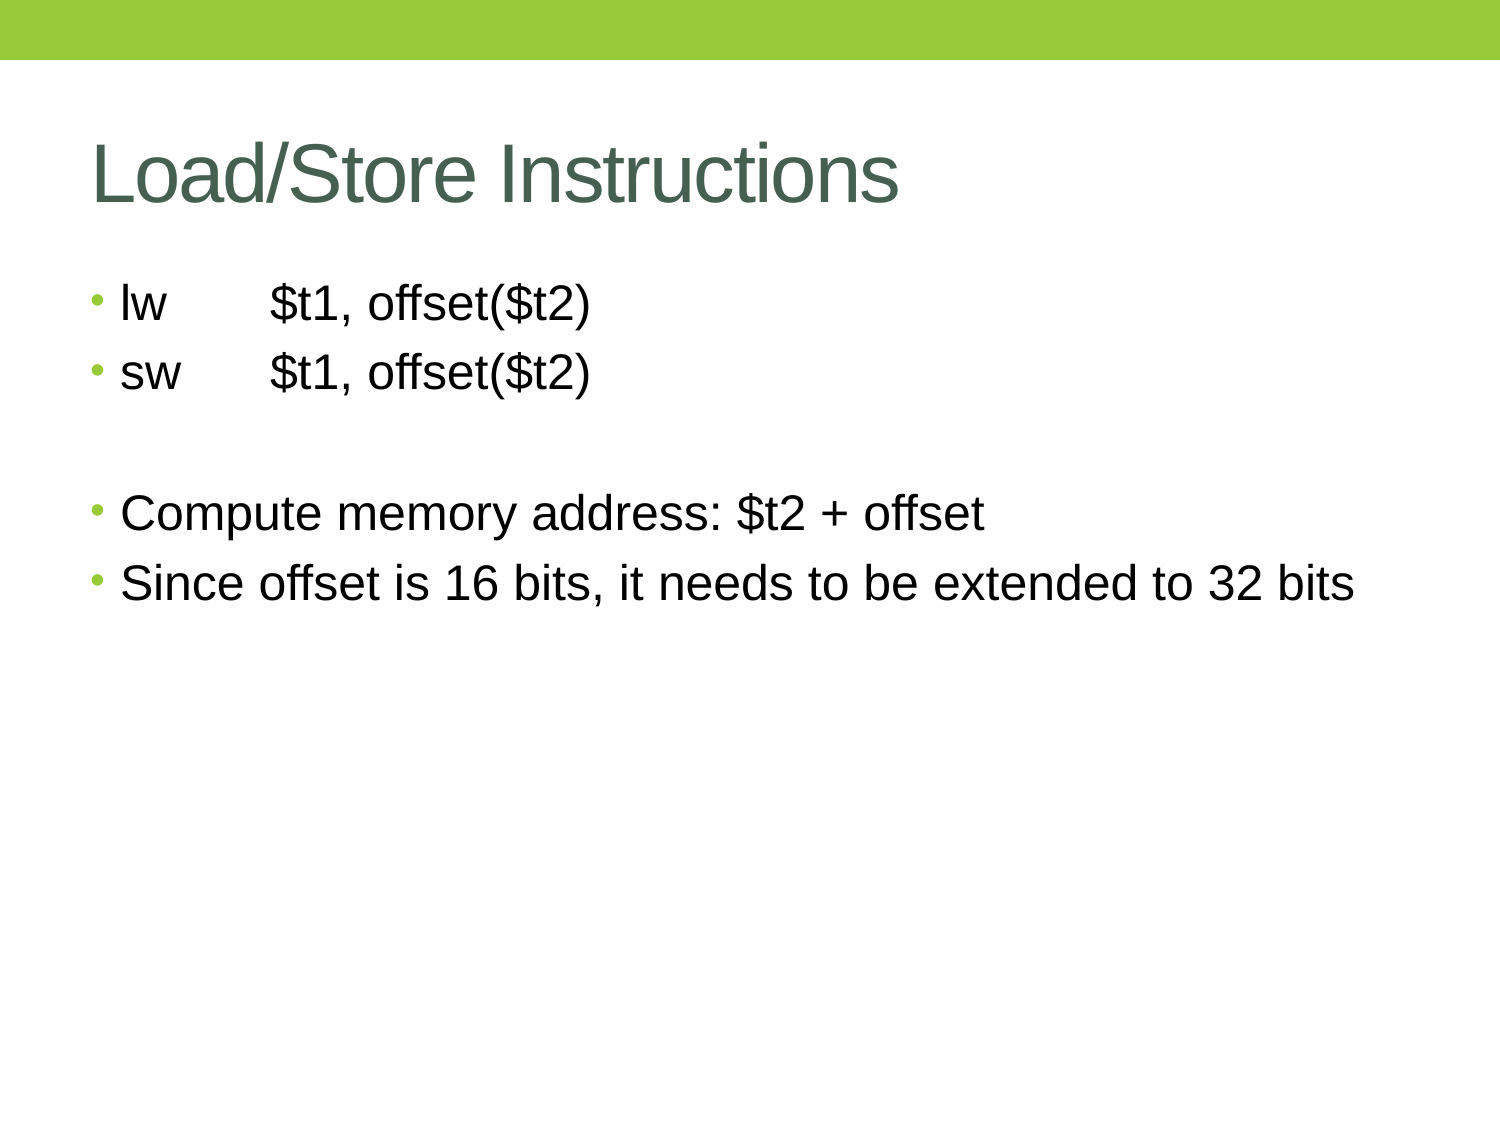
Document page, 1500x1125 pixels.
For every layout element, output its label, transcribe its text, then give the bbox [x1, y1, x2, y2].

title Load/Store Instructions [75, 87, 1425, 250]
list lw $t1, offset($t2) sw $t1, offset($t2) Compute memory address: $t2 + offset Since offset is 16 bits, it needs to be extended to 32 bits [75, 262, 1425, 1063]
